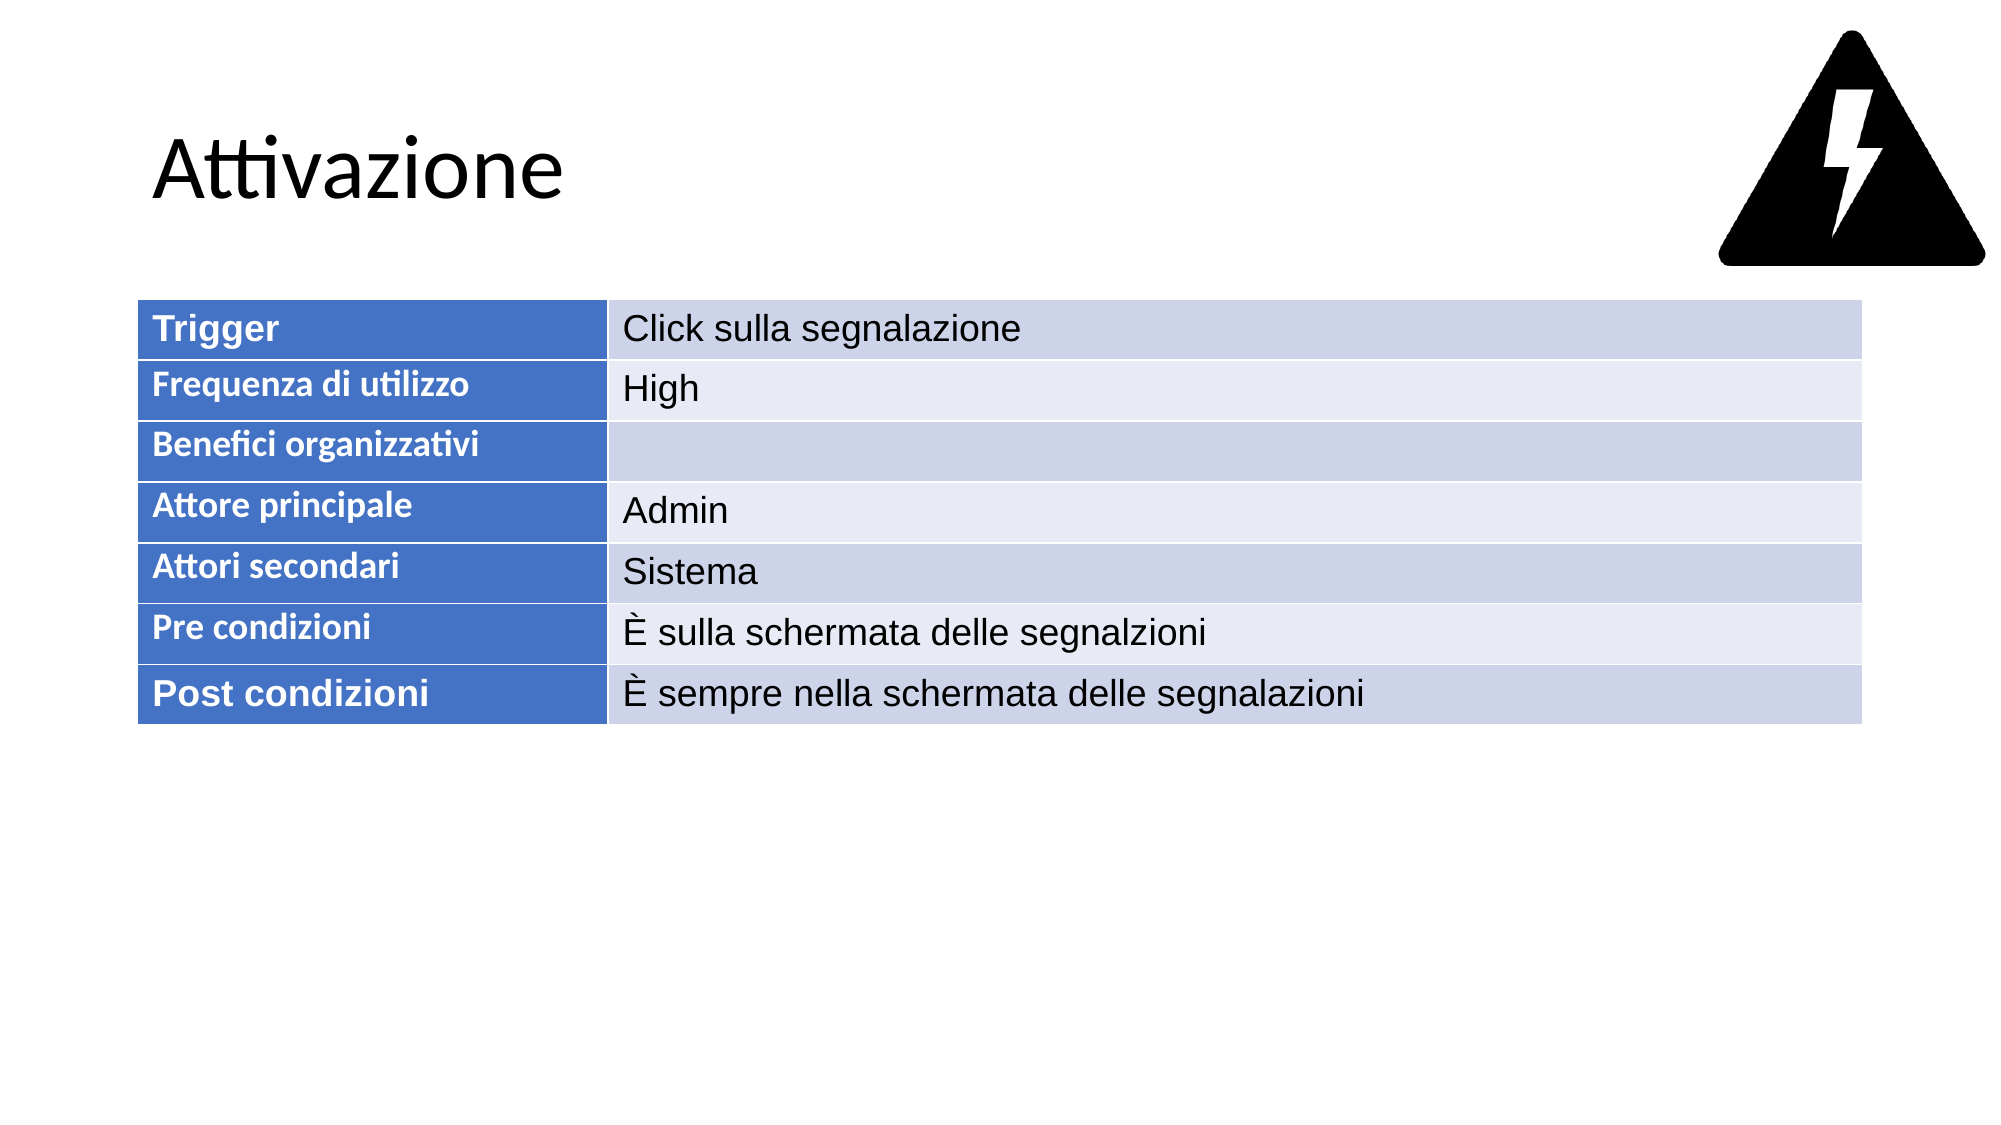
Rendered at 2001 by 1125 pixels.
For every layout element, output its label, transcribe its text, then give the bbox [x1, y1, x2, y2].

table_cell Post condizioni [138, 665, 607, 724]
table_cell Benefici organizzativi [138, 422, 607, 481]
table_cell Pre condizioni [138, 604, 607, 664]
table_cell Sistema [609, 544, 1862, 603]
picture [1702, 0, 2000, 297]
table_cell High [609, 361, 1862, 420]
title Attivazione [137, 59, 1697, 278]
table_cell È sulla schermata delle segnalzioni [609, 604, 1862, 664]
table_cell [609, 422, 1862, 481]
table_cell Frequenza di utilizzo [138, 361, 607, 420]
table_cell Attori secondari [138, 544, 607, 603]
table_header Click sulla segnalazione [609, 300, 1862, 359]
table_header Trigger [138, 300, 607, 359]
table_cell Admin [609, 483, 1862, 542]
table_cell È sempre nella schermata delle segnalazioni [609, 665, 1862, 724]
table_cell Attore principale [138, 483, 607, 542]
